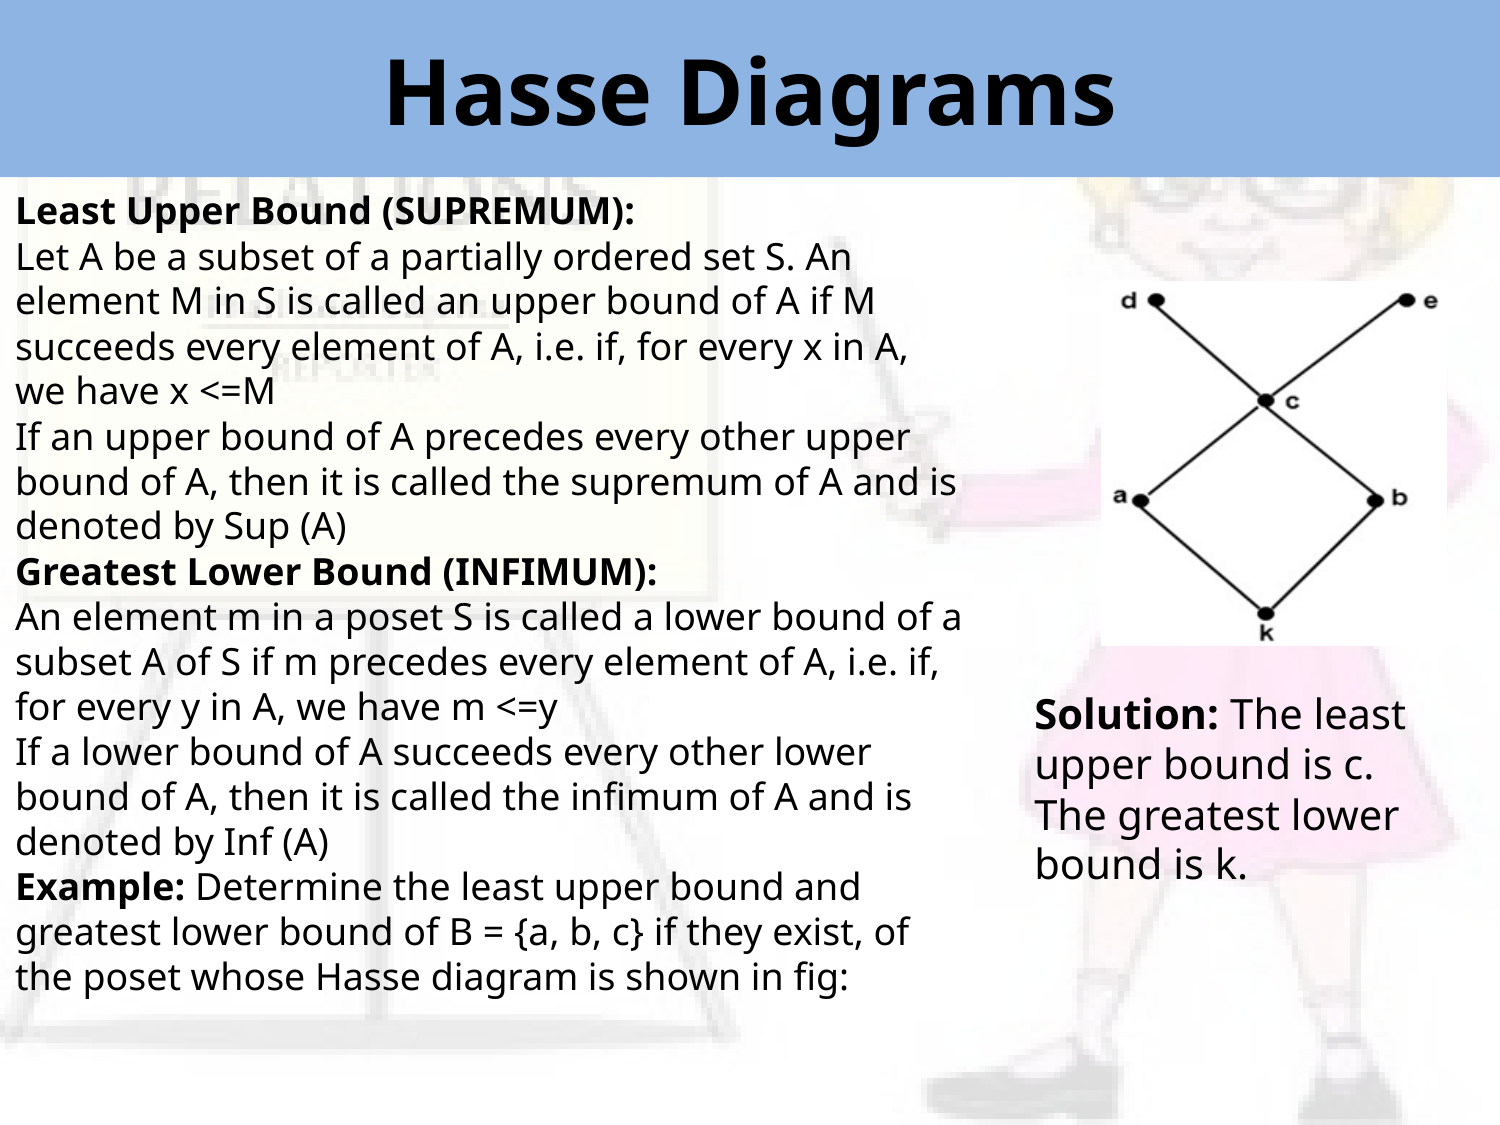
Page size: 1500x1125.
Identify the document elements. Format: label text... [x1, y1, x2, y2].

text_box Solution: The least upper bound is c. The greatest lower bound is k. [1019, 680, 1500, 896]
picture [1101, 280, 1448, 646]
text_box Hasse Diagrams [0, 0, 1500, 178]
text_box Least Upper Bound (SUPREMUM): Let A be a subset of a partially ordered set S. An element M in S is called an upper bound of A if M succeeds every element of A, i.e. if, for every x in A, we have x <=M If an upper bound of A precedes every other upper bound of A, then it is called the supremum of A and is denoted by Sup (A) Greatest Lower Bound (INFIMUM): An element m in a poset S is called a lower bound of a subset A of S if m precedes every element of A, i.e. if, for every y in A, we have m <=y If a lower bound of A succeeds every other lower bound of A, then it is called the infimum of A and is denoted by Inf (A) Example: Determine the least upper bound and greatest lower bound of B = {a, b, c} if they exist, of the poset whose Hasse diagram is shown in fig: [0, 180, 985, 1050]
